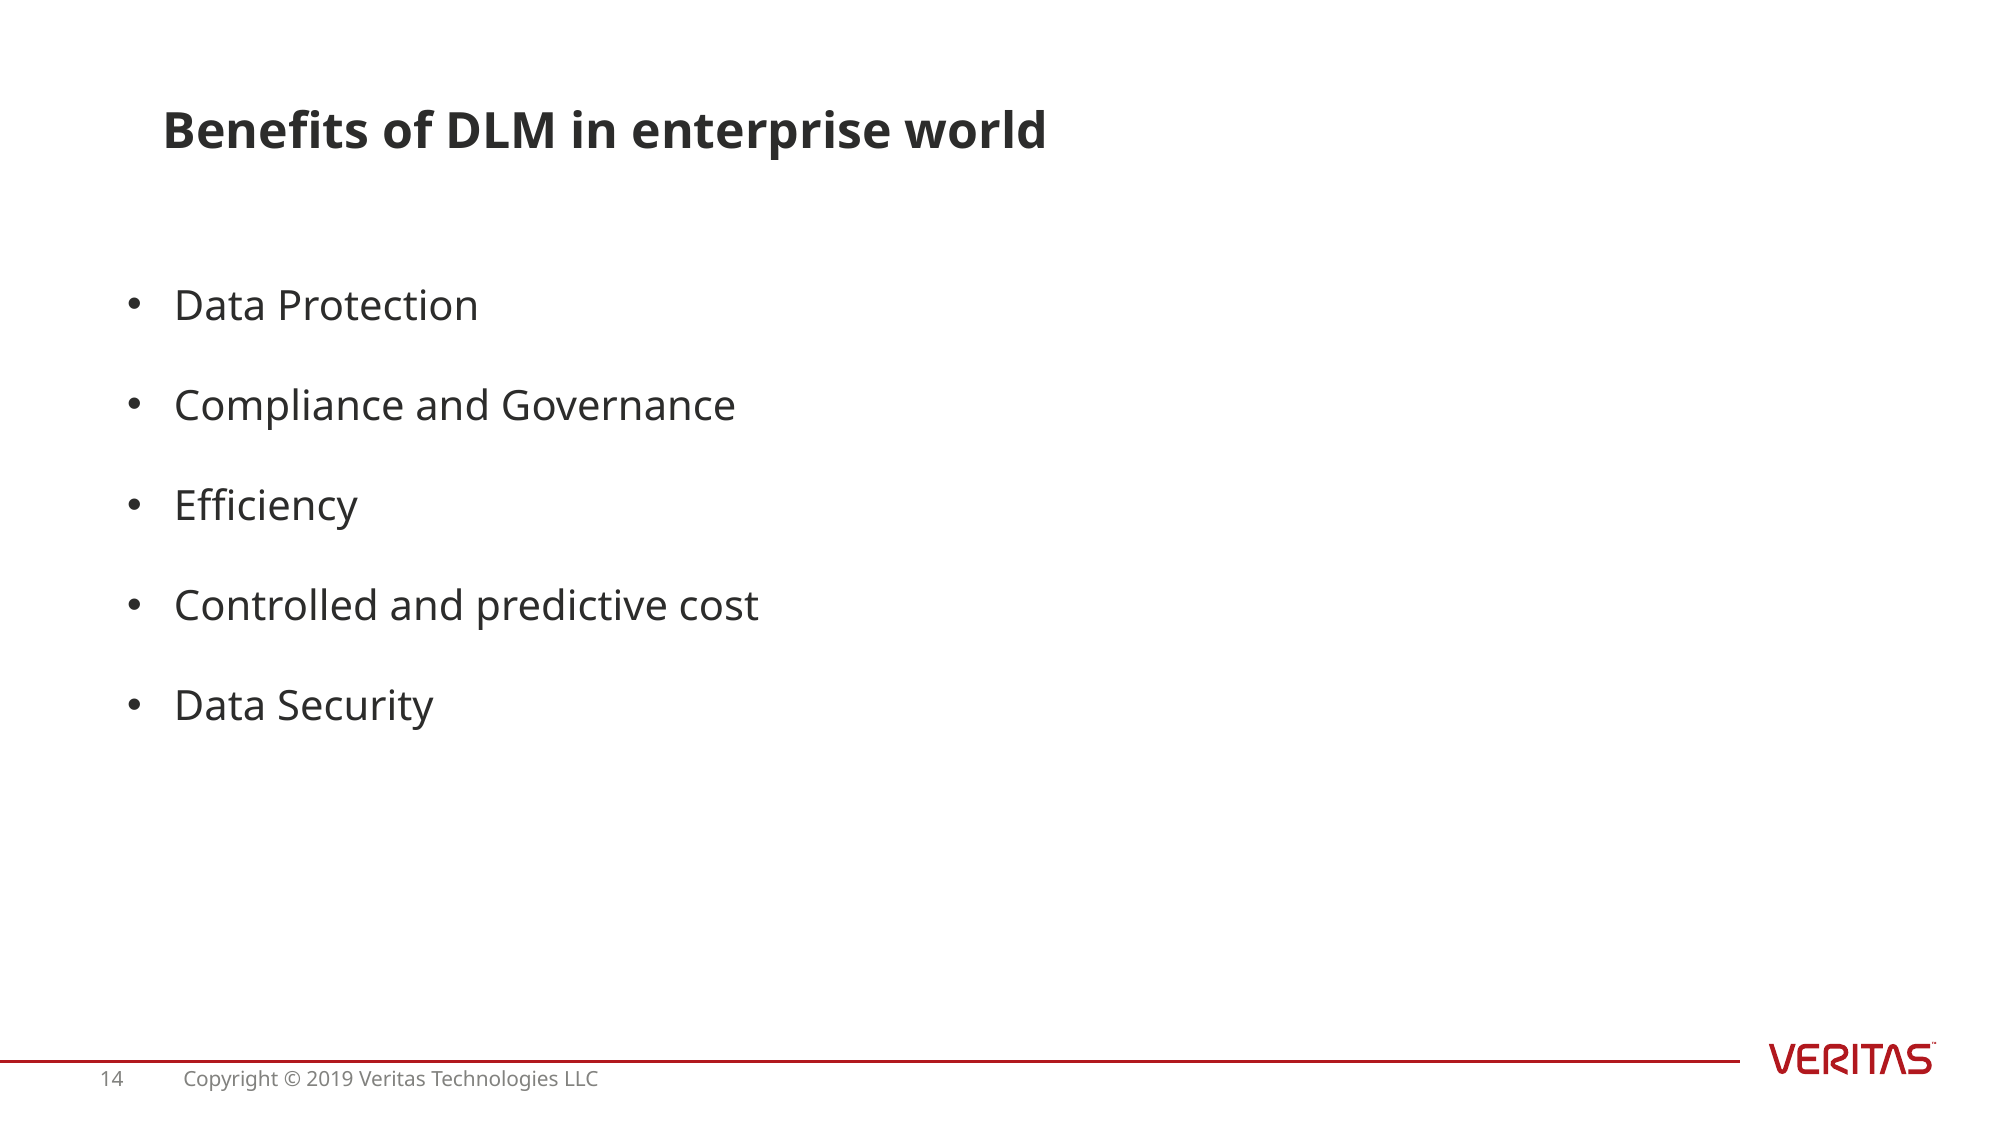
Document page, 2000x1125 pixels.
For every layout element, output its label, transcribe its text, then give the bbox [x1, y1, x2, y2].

footer Copyright © 2019 Veritas Technologies LLC [183, 1064, 707, 1095]
text_box [178, 45, 1554, 183]
slide_number 14 [99, 1064, 167, 1095]
text_box Data Protection Compliance and Governance Efficiency Controlled and predictive cost Data Security [127, 183, 1821, 1007]
text_box Benefits of DLM in enterprise world [148, 90, 1103, 166]
